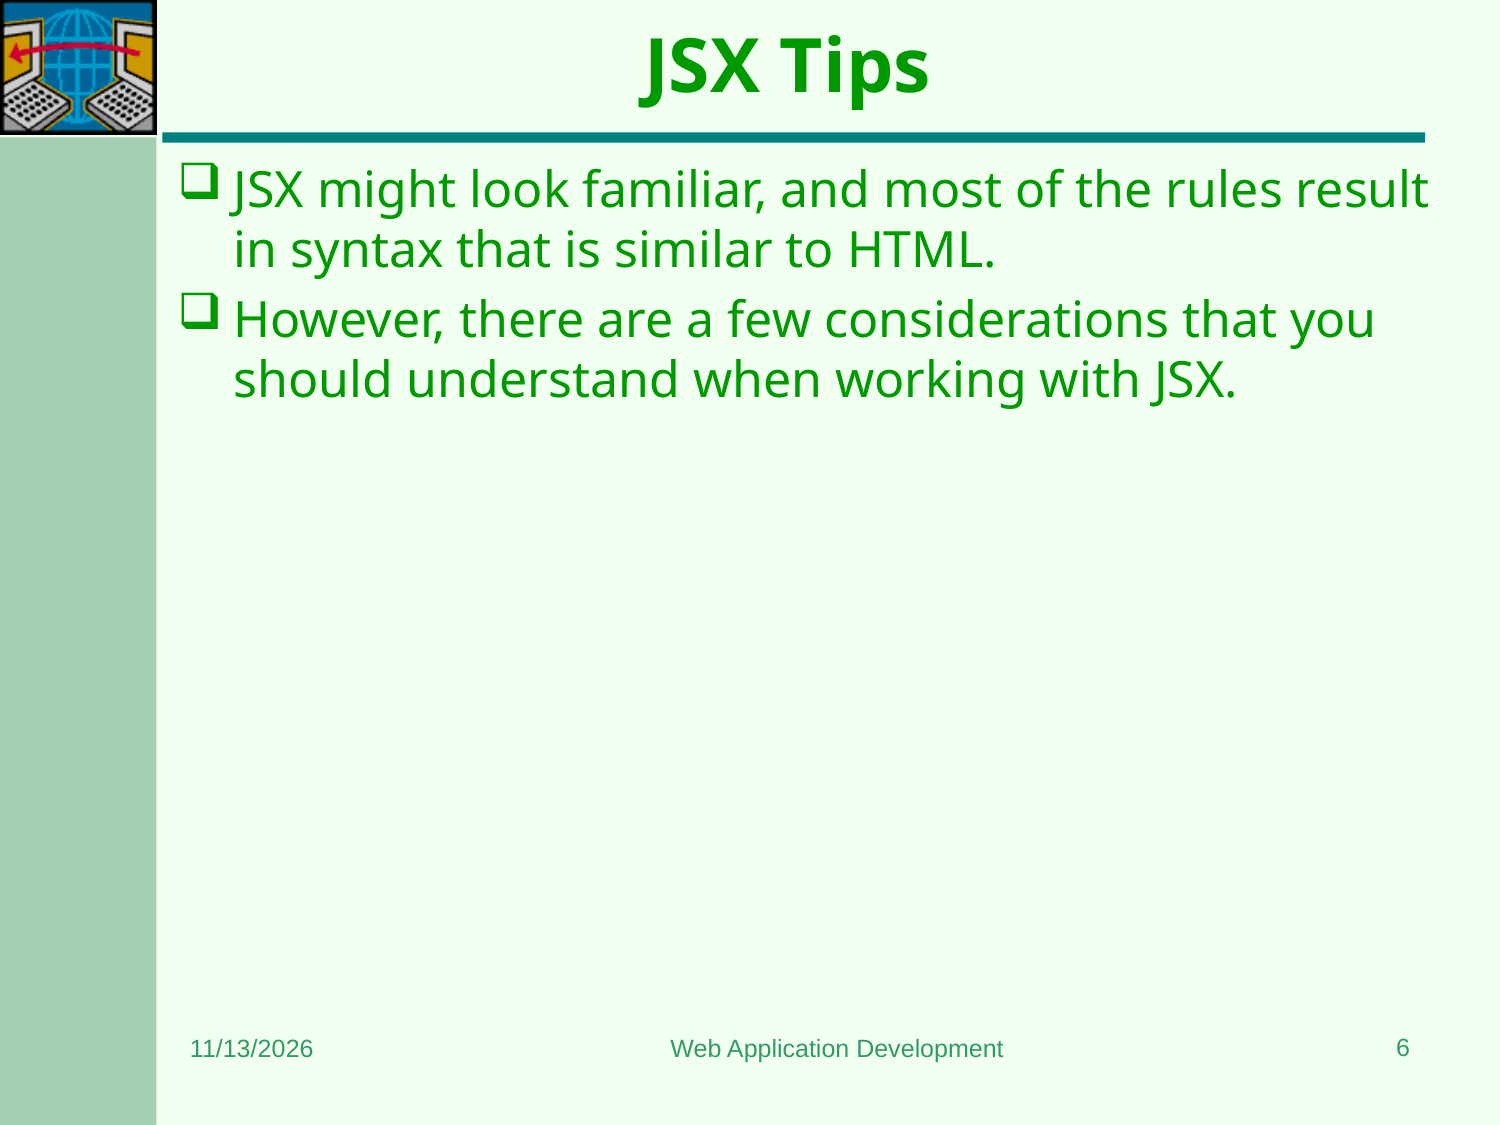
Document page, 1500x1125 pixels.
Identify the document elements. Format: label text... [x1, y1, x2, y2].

title JSX Tips [150, 0, 1425, 125]
picture [0, 0, 157, 135]
footer Web Application Development [462, 1024, 1213, 1104]
slide_number 6 [1237, 1024, 1426, 1103]
list JSX might look familiar, and most of the rules result in syntax that is similar to HTML. However, there are a few considerations that you should understand when working with JSX. [162, 149, 1488, 1013]
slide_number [174, 1024, 438, 1104]
